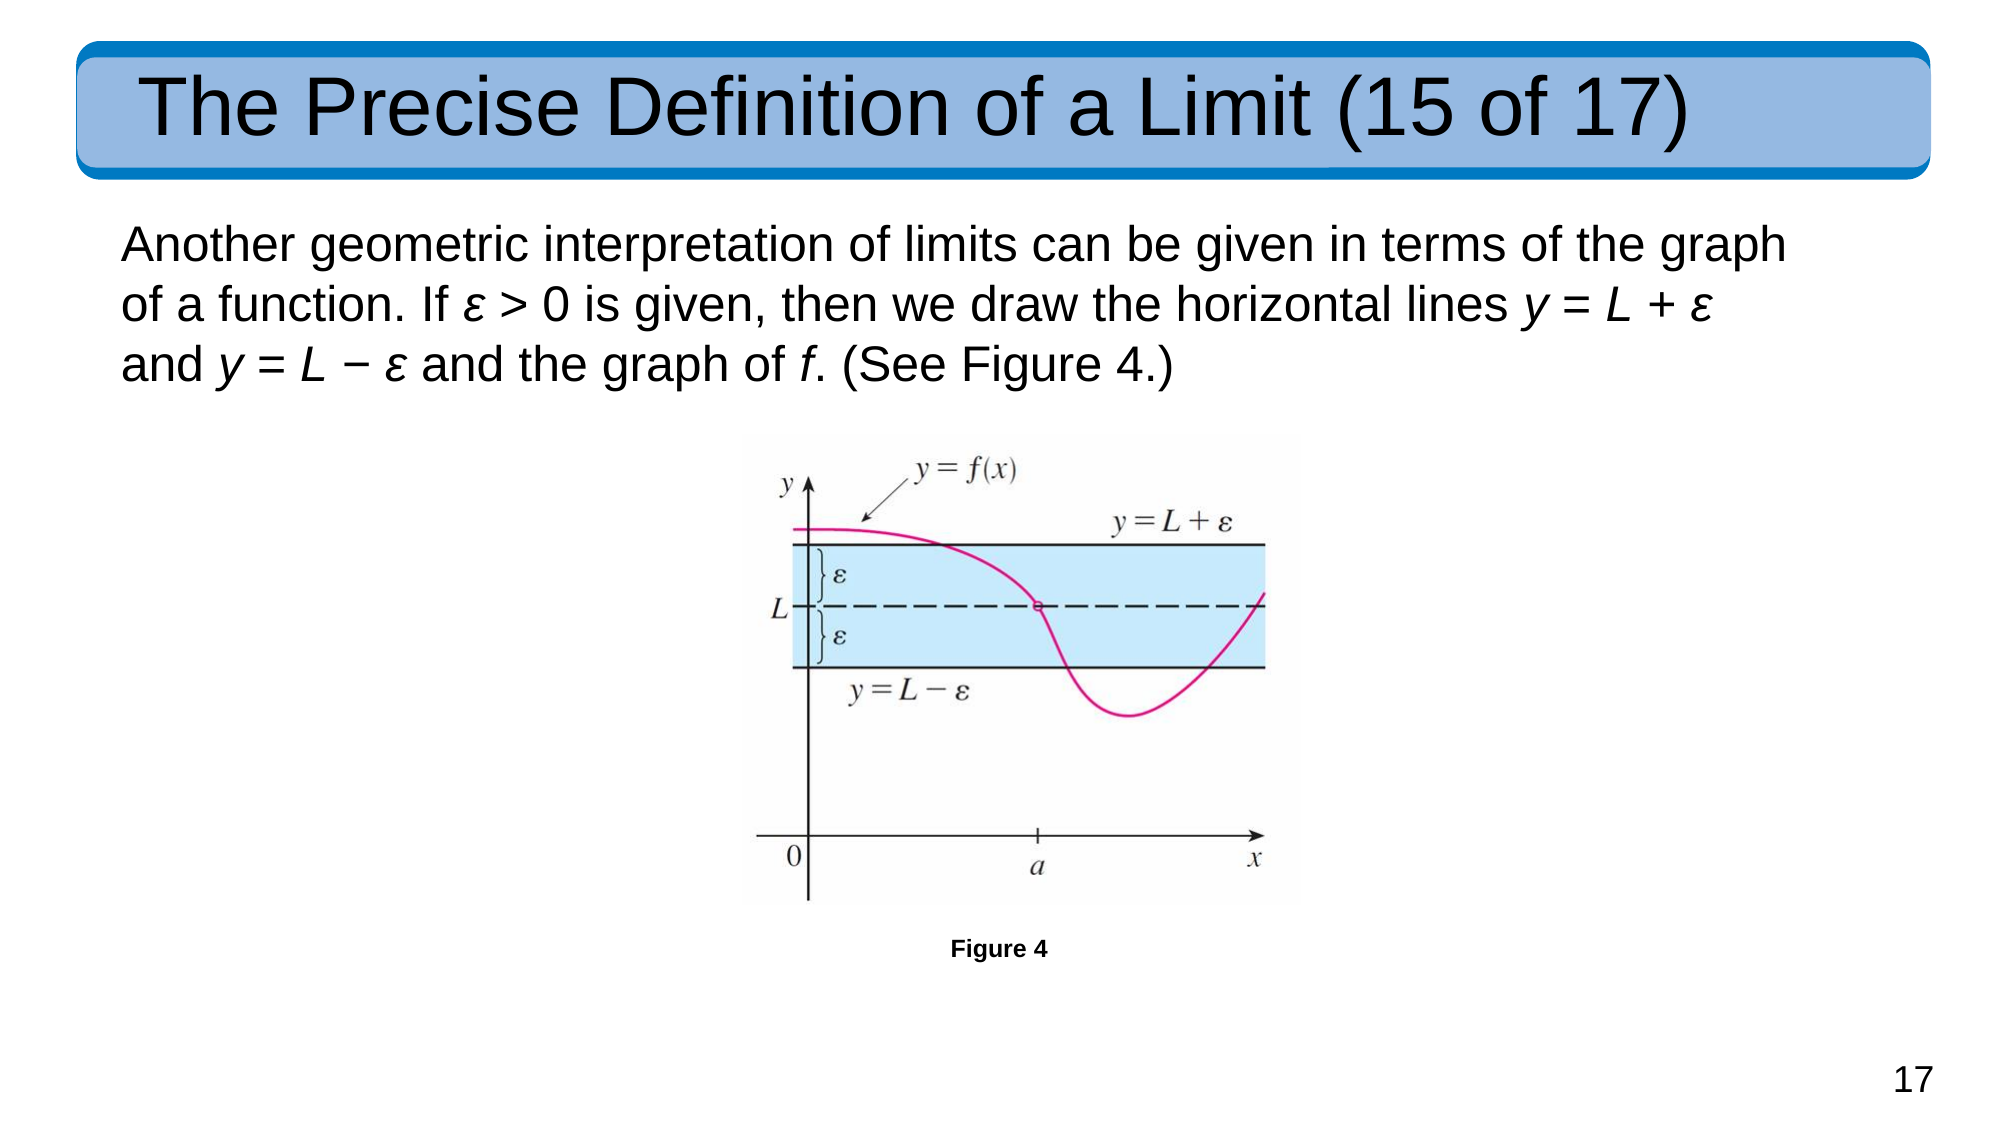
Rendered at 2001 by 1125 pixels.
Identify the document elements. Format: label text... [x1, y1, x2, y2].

list Figure 4 [918, 935, 1081, 973]
list Another geometric interpretation of limits can be given in terms of the graph of a function. If ε > 0 is given, then we draw the horizontal lines y = L + ε and y = L − ε and the graph of f. (See Figure 4.) [120, 211, 1796, 405]
title The Precise Definition of a Limit (15 of 17) [137, 63, 1863, 174]
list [742, 434, 1301, 905]
